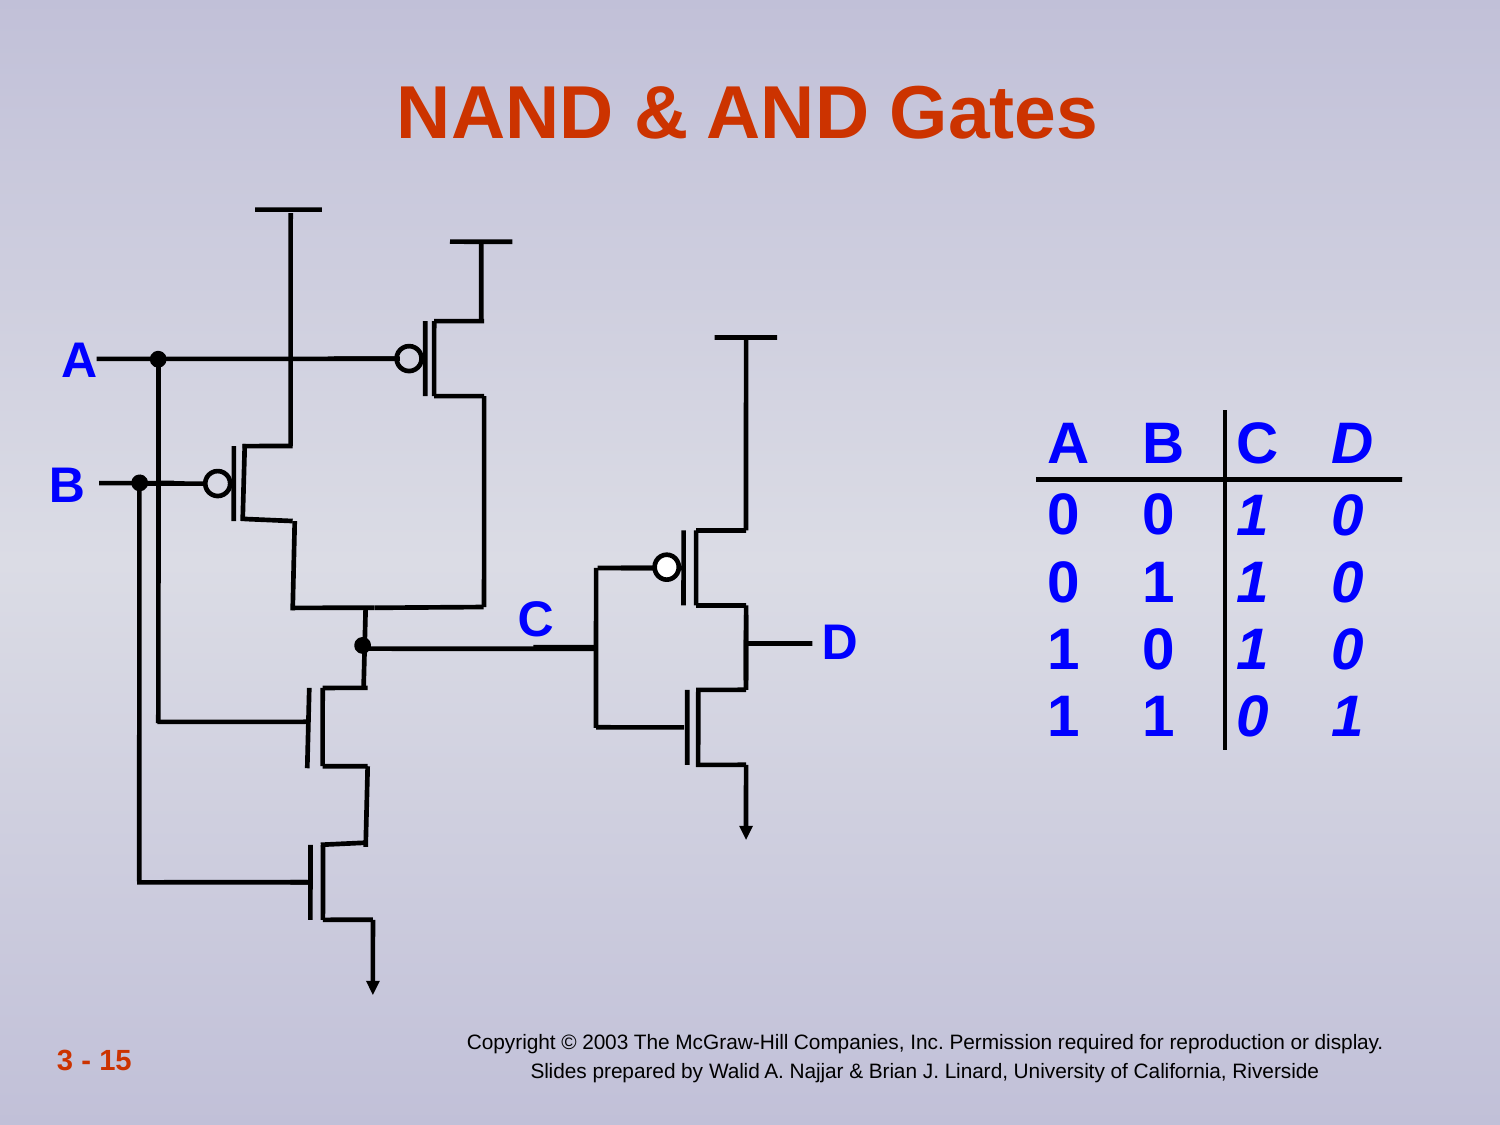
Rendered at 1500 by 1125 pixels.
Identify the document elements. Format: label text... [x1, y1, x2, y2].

text_box [396, 346, 422, 372]
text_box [1020, 410, 1403, 828]
slide_number 3 - 15 [41, 1020, 355, 1097]
text_box [152, 353, 165, 366]
text_box [366, 919, 380, 995]
text_box B [34, 445, 114, 521]
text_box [307, 607, 368, 847]
text_box [205, 471, 231, 497]
text_box A [46, 320, 125, 396]
text_box [133, 476, 146, 489]
text_box C [503, 578, 583, 654]
text_box [739, 765, 753, 840]
text_box [654, 554, 679, 580]
title NAND & AND Gates [72, 60, 1424, 157]
text_box D [806, 602, 887, 678]
